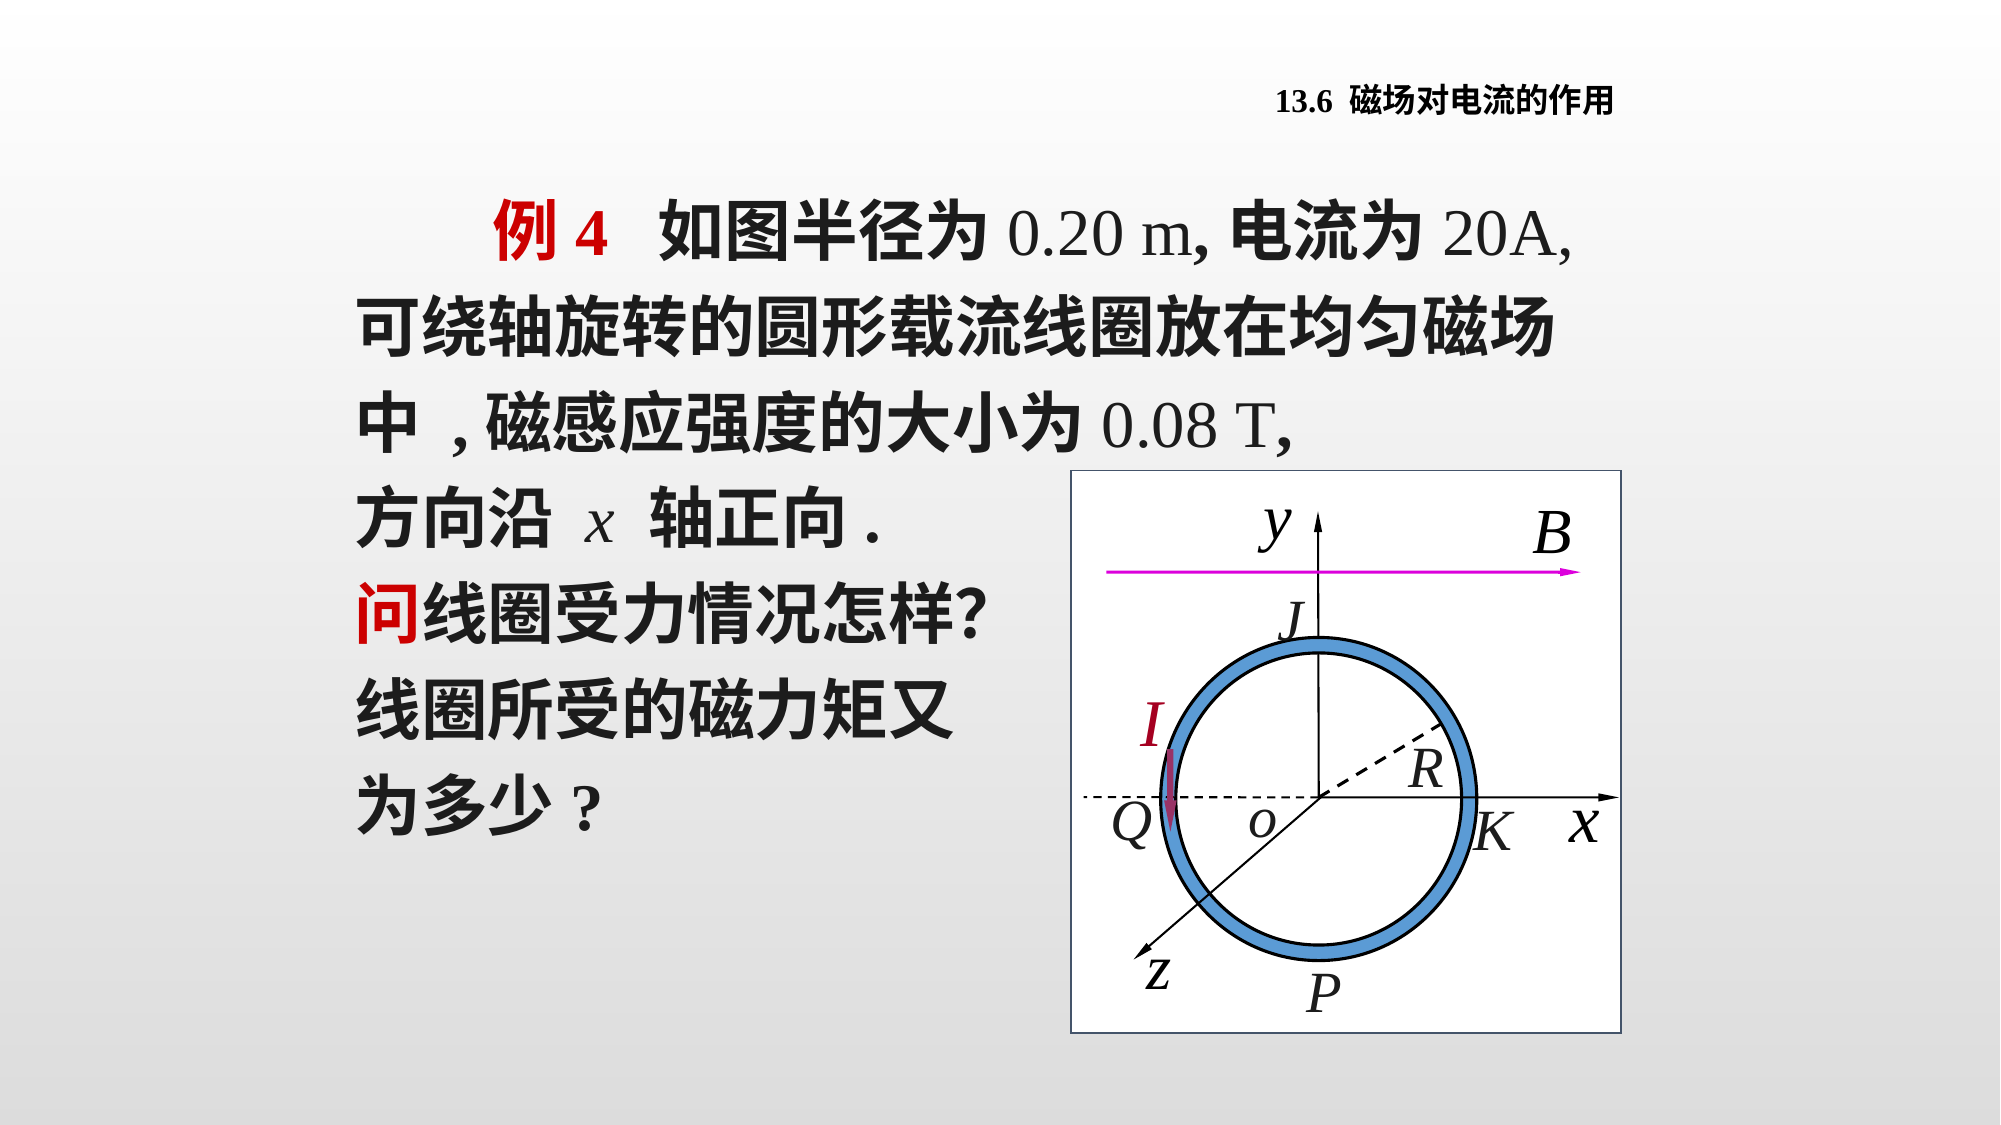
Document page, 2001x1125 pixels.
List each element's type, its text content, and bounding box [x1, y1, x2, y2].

text_box 13.6 磁场对电流的作用 [1260, 71, 1676, 127]
text_box 例4 如图半径为0.20 m,电流为20A,可绕轴旋转的圆形载流线圈放在均匀磁场中 ,磁感应强度的大小为0.08 T, 方向沿 x 轴正向. 问线圈受力情况怎样？ 线圈所受的磁力矩又 为多少? [339, 165, 1621, 852]
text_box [1071, 470, 1622, 1033]
